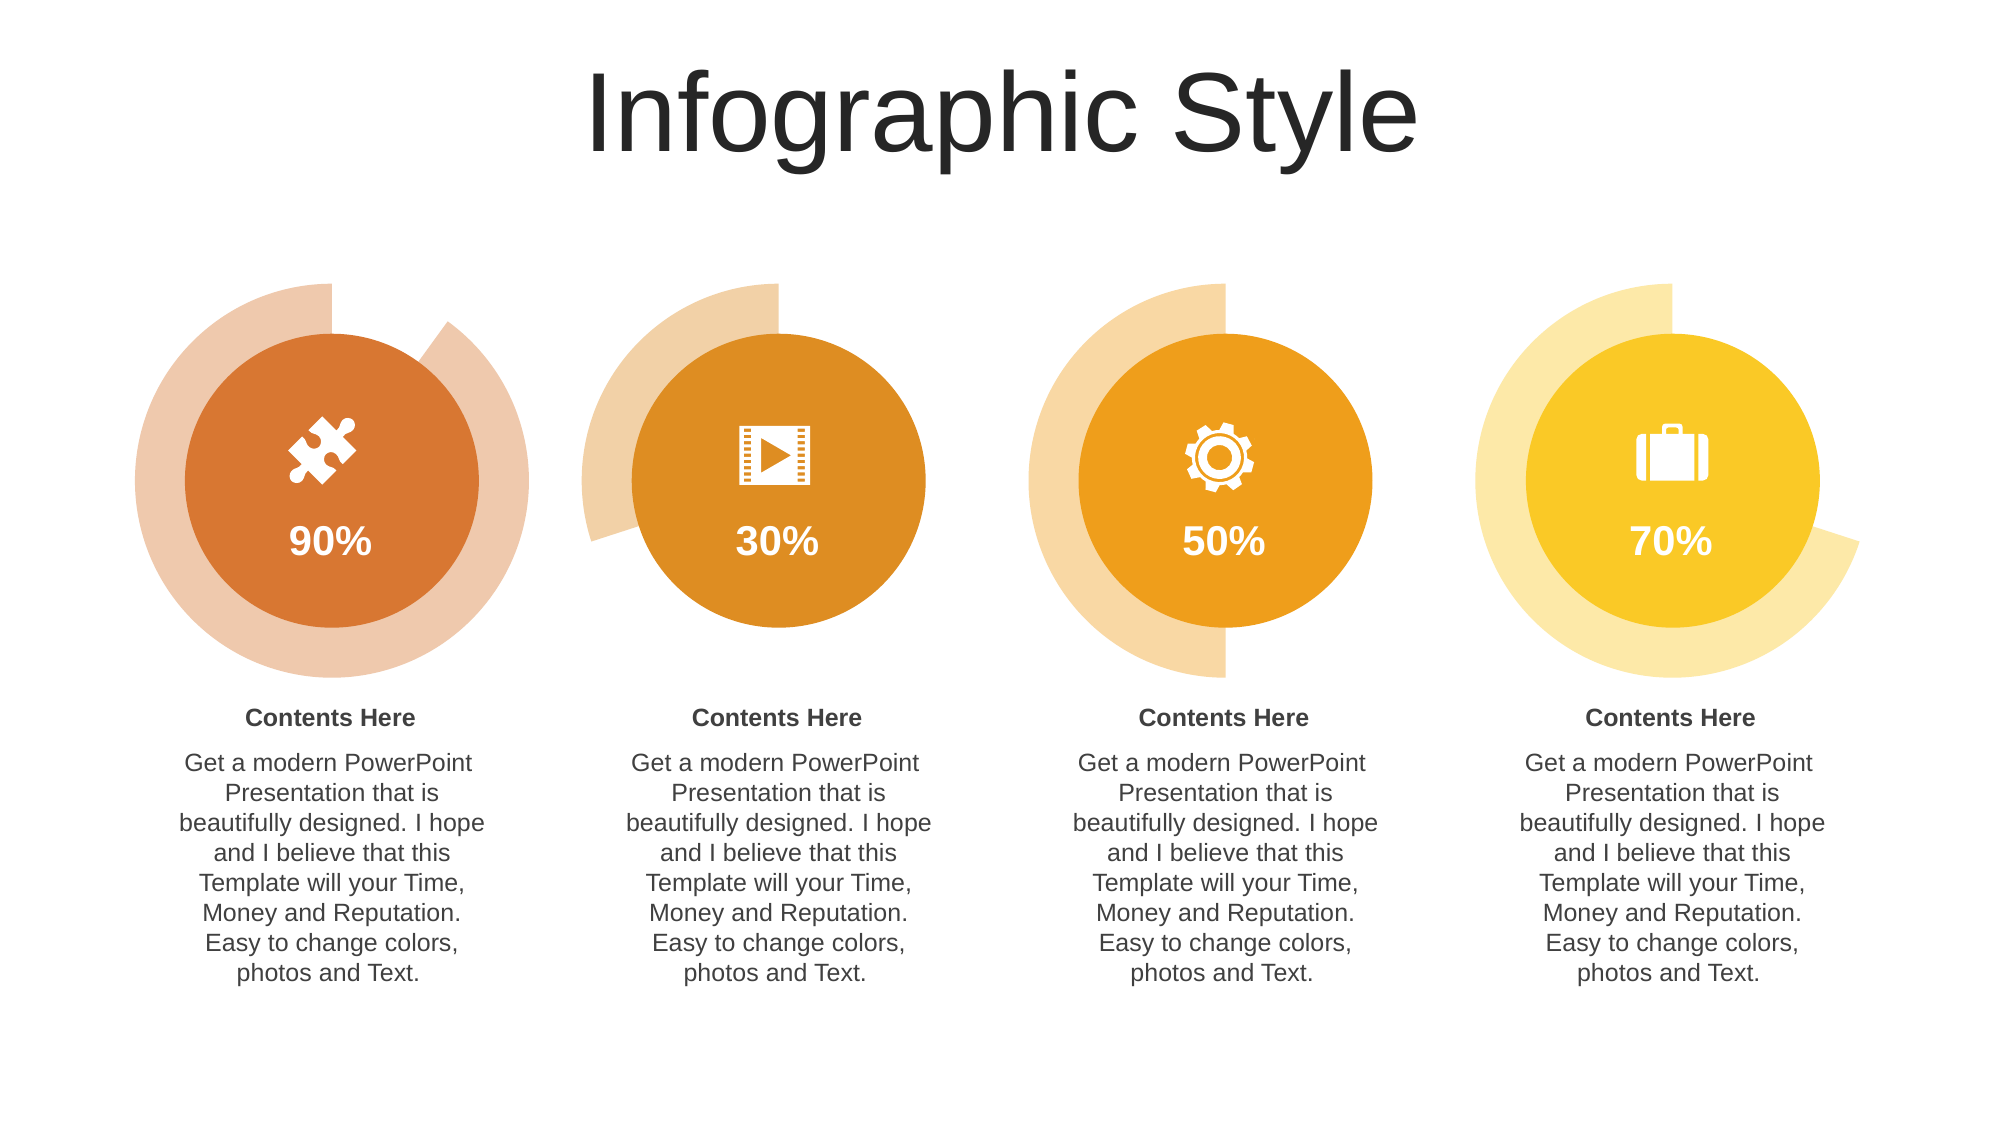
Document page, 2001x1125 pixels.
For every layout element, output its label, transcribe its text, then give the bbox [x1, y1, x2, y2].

list Infographic Style [53, 55, 1952, 175]
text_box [604, 694, 953, 998]
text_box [1498, 694, 1847, 998]
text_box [573, 267, 984, 694]
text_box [126, 267, 538, 694]
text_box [157, 694, 507, 998]
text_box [1467, 267, 1878, 694]
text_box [1020, 267, 1431, 694]
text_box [1051, 694, 1400, 998]
